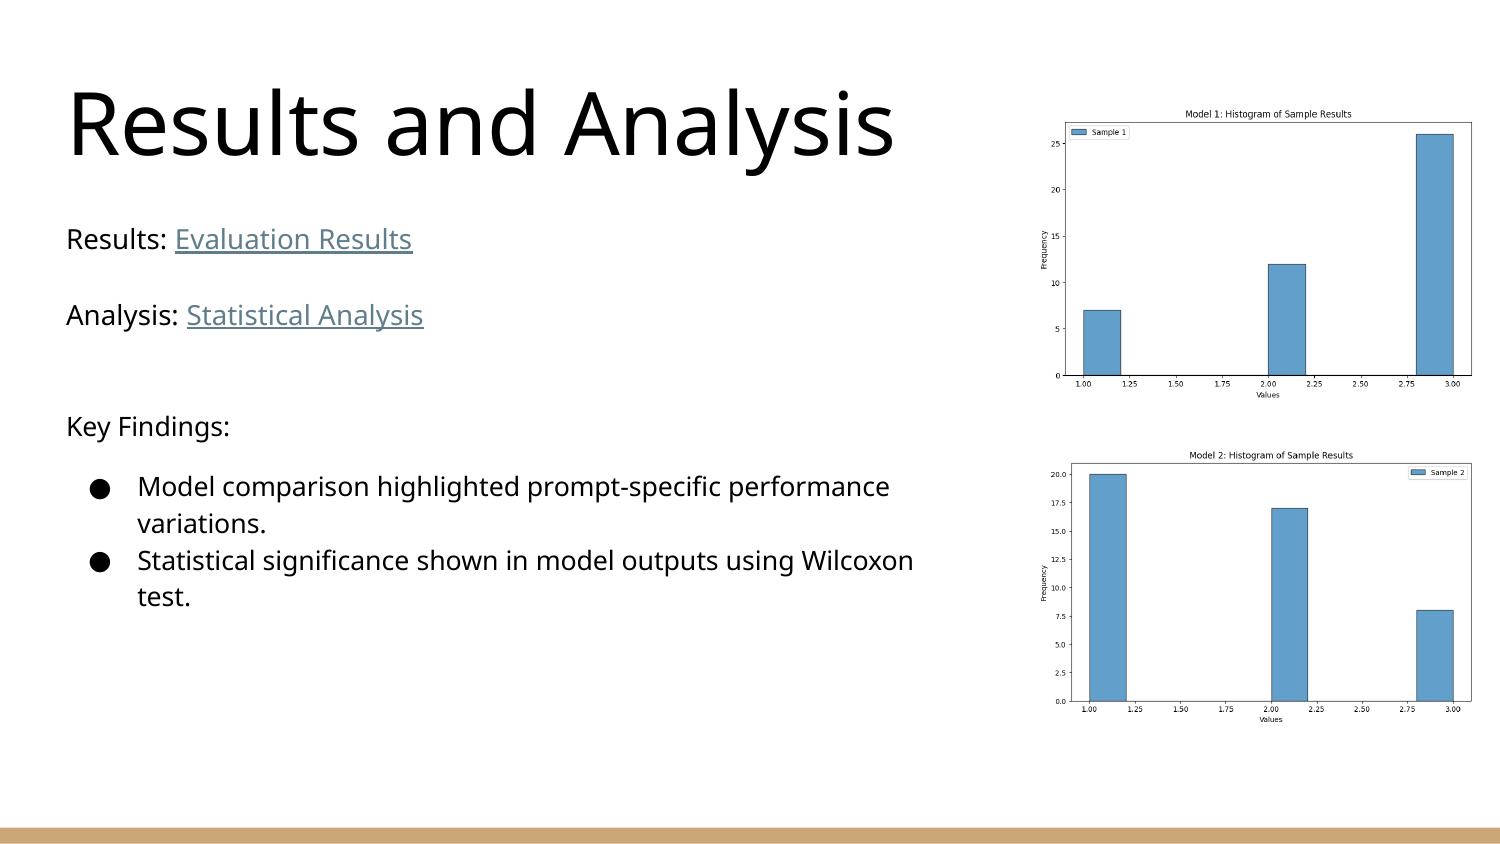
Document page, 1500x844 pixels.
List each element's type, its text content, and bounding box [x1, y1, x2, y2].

picture [1035, 445, 1476, 728]
title Results and Analysis [51, 51, 1449, 189]
list Results: Evaluation Results Analysis: Statistical Analysis Key Findings: Model comparison highlighted prompt-specific performance variations. Statistical significance shown in model outputs using Wilcoxon test. [51, 200, 965, 752]
picture [1035, 103, 1476, 404]
